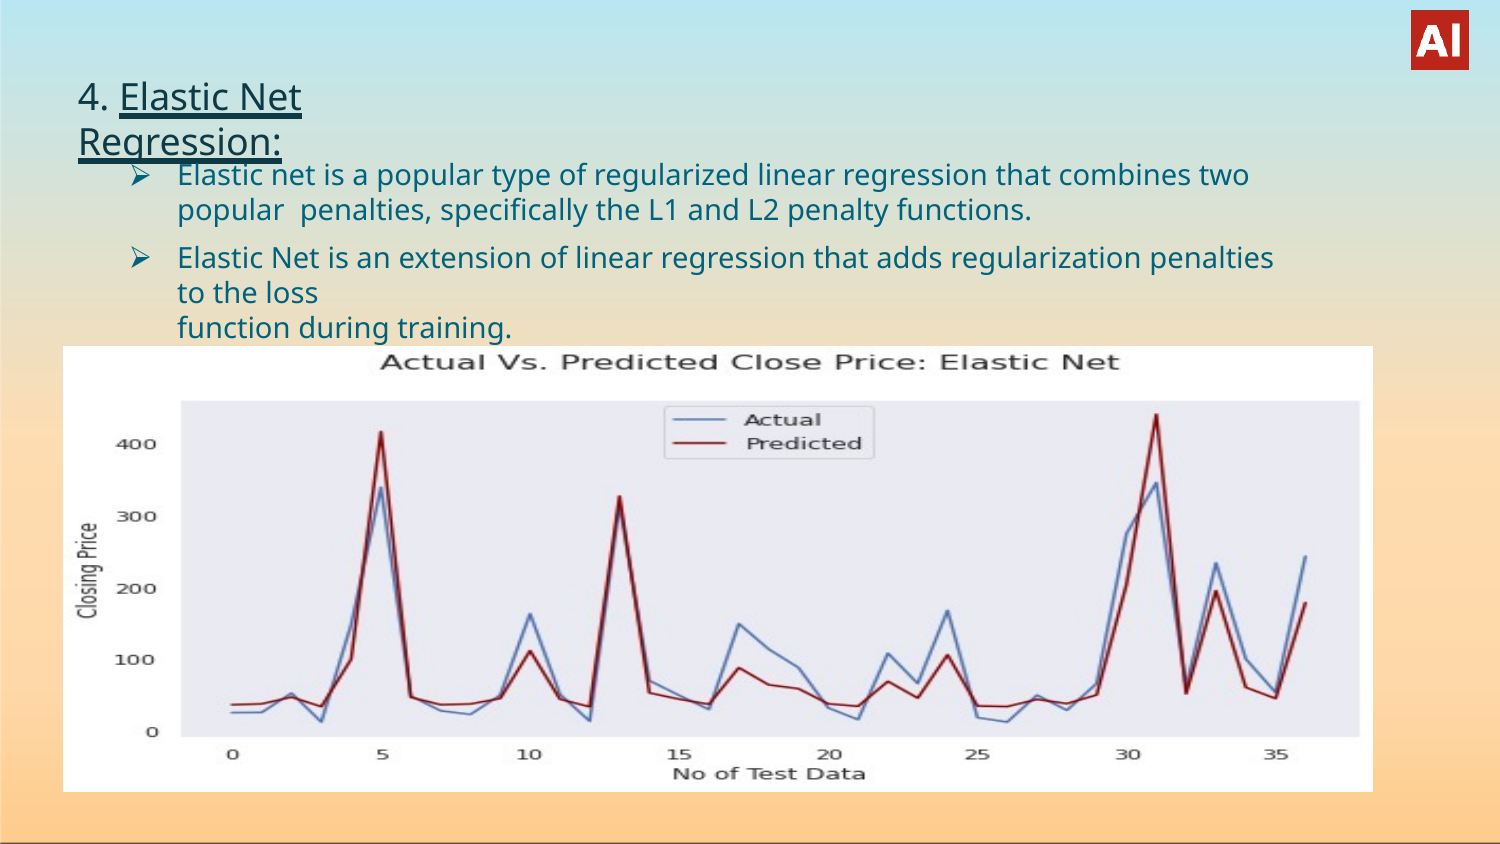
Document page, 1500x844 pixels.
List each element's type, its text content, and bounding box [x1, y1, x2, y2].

title 4. Elastic Net Regression: [75, 70, 511, 214]
text_box Elastic net is a popular type of regularized linear regression that combines two popular penalties, specifically the L1 and L2 penalty functions. Elastic Net is an extension of linear regression that adds regularization penalties to the loss function during training. [128, 154, 1352, 344]
picture [0, 0, 1500, 844]
